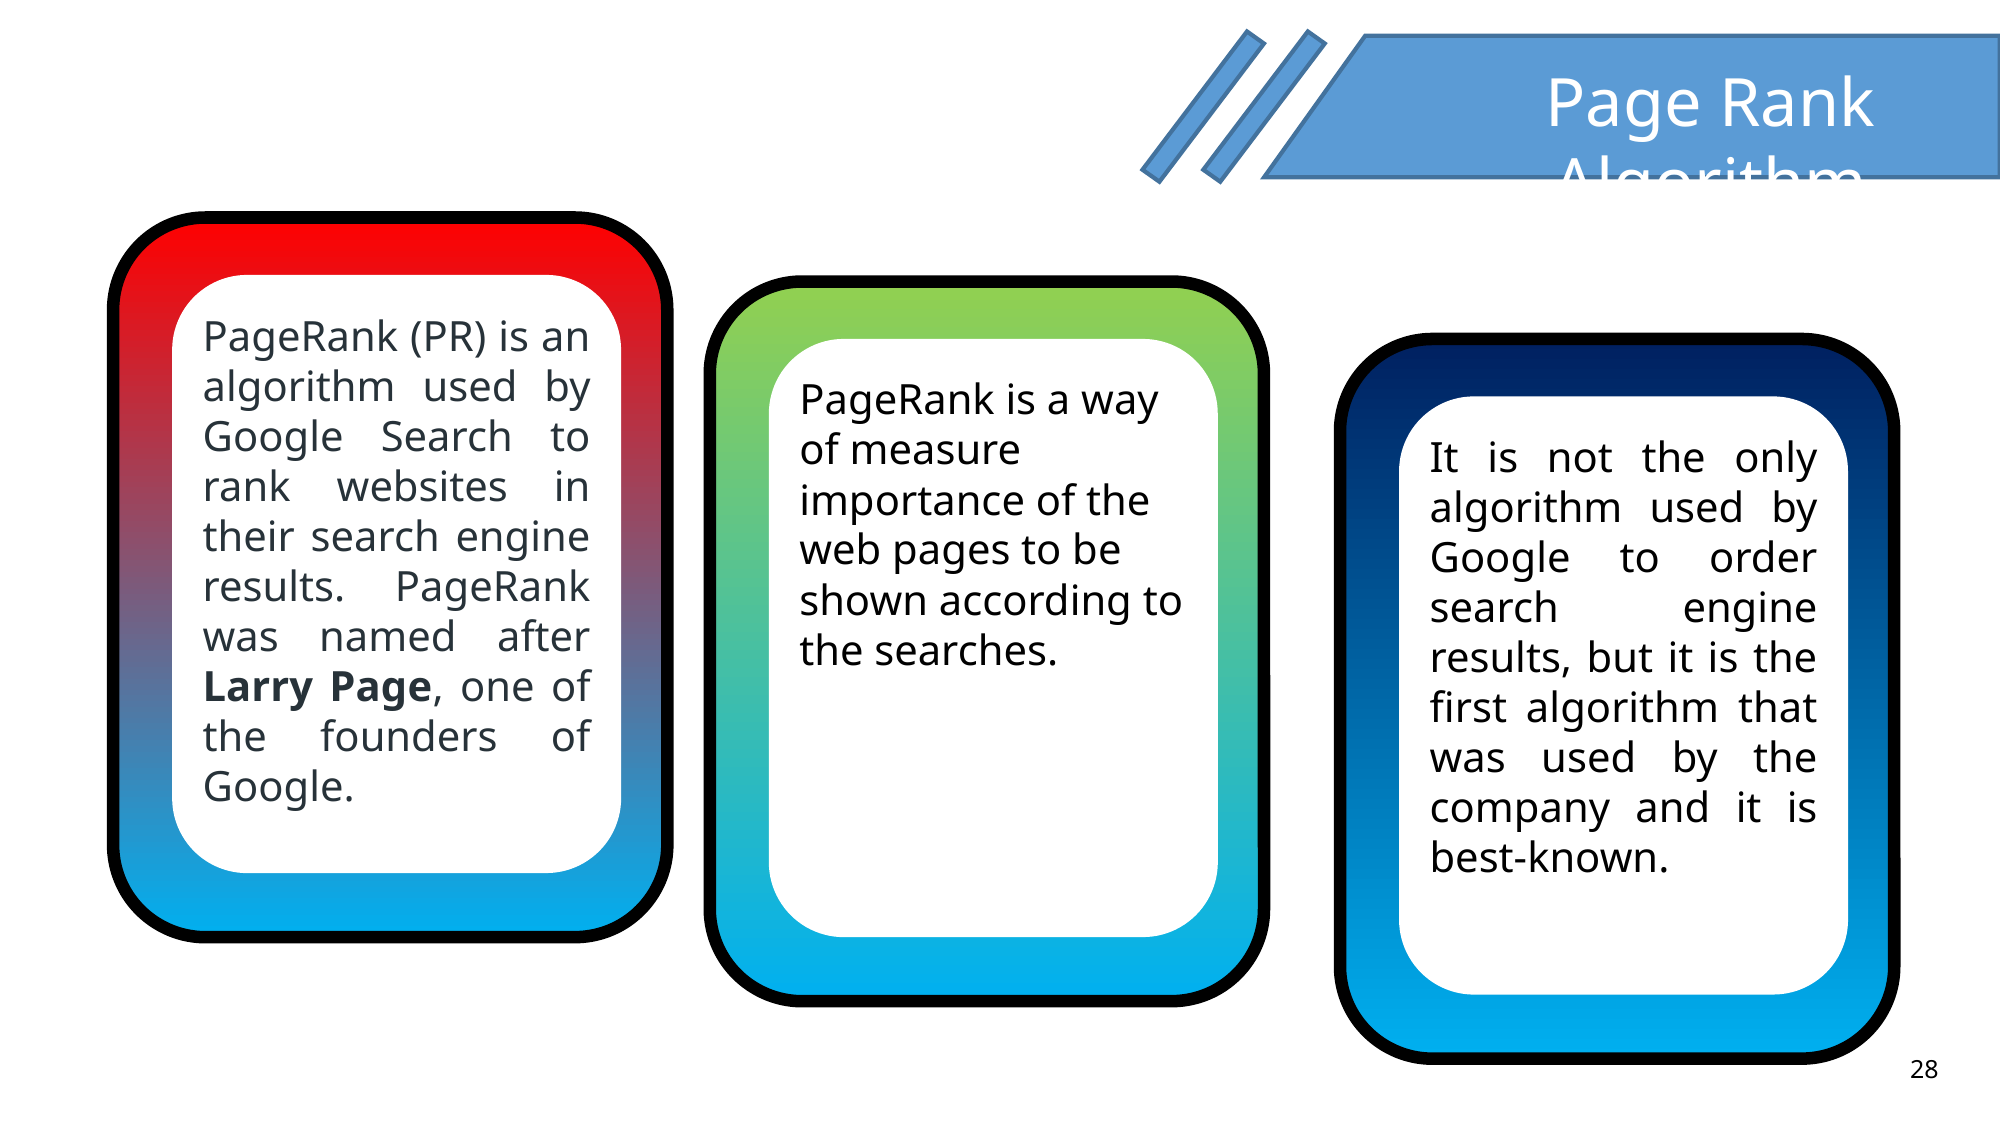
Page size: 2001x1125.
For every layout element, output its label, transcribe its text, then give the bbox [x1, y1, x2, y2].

text_box 28 [1874, 1046, 1975, 1092]
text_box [1339, 338, 1895, 1059]
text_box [709, 281, 1265, 1002]
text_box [1142, 28, 2000, 228]
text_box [112, 217, 668, 938]
